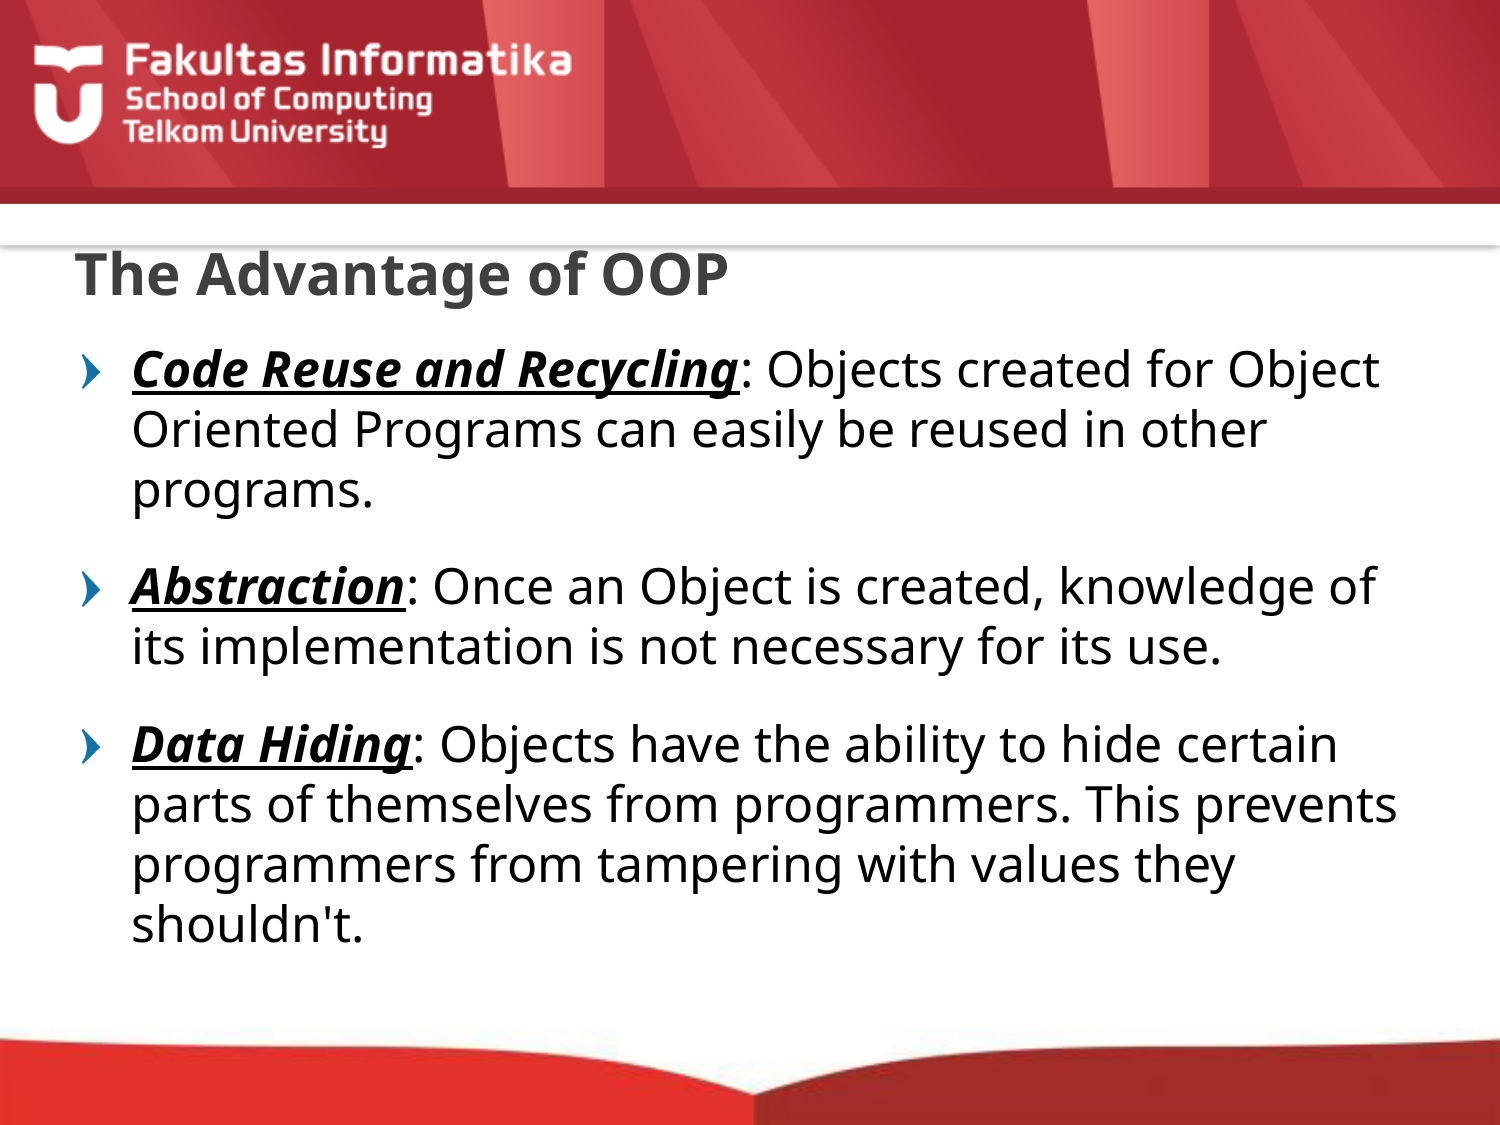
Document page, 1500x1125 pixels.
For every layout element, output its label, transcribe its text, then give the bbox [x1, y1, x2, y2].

title The Advantage of OOP [59, 219, 1426, 325]
picture [75, 343, 104, 391]
list Code Reuse and Recycling: Objects created for Object Oriented Programs can easily be reused in other programs. Abstraction: Once an Object is created, knowledge of its implementation is not necessary for its use. Data Hiding: Objects have the ability to hide certain parts of themselves from programmers. This prevents programmers from tampering with values they shouldn't. [60, 329, 1426, 990]
picture [0, 0, 1500, 203]
picture [75, 560, 104, 609]
picture [75, 718, 104, 766]
picture [0, 1024, 1500, 1125]
